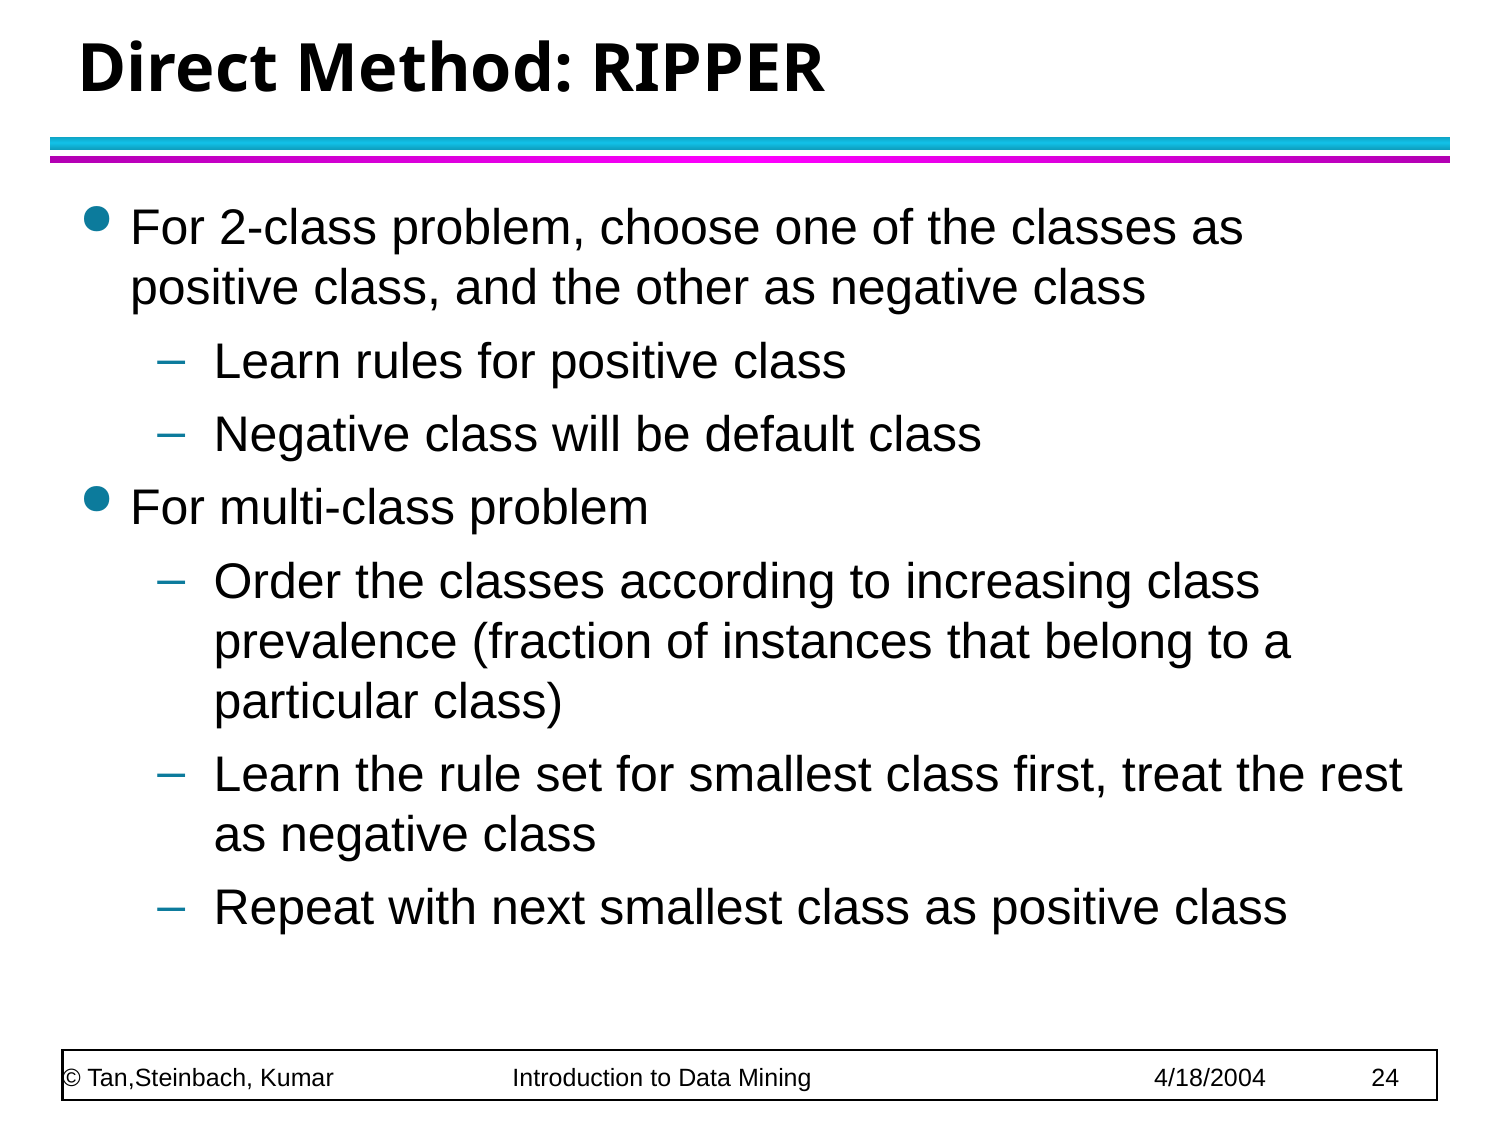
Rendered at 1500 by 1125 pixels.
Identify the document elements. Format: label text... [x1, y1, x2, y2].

title Direct Method: RIPPER [61, 24, 1422, 113]
list For 2-class problem, choose one of the classes as positive class, and the other as negative class Learn rules for positive class Negative class will be default class For multi-class problem Order the classes according to increasing class prevalence (fraction of instances that belong to a particular class) Learn the rule set for smallest class first, treat the rest as negative class Repeat with next smallest class as positive class [66, 186, 1433, 1038]
